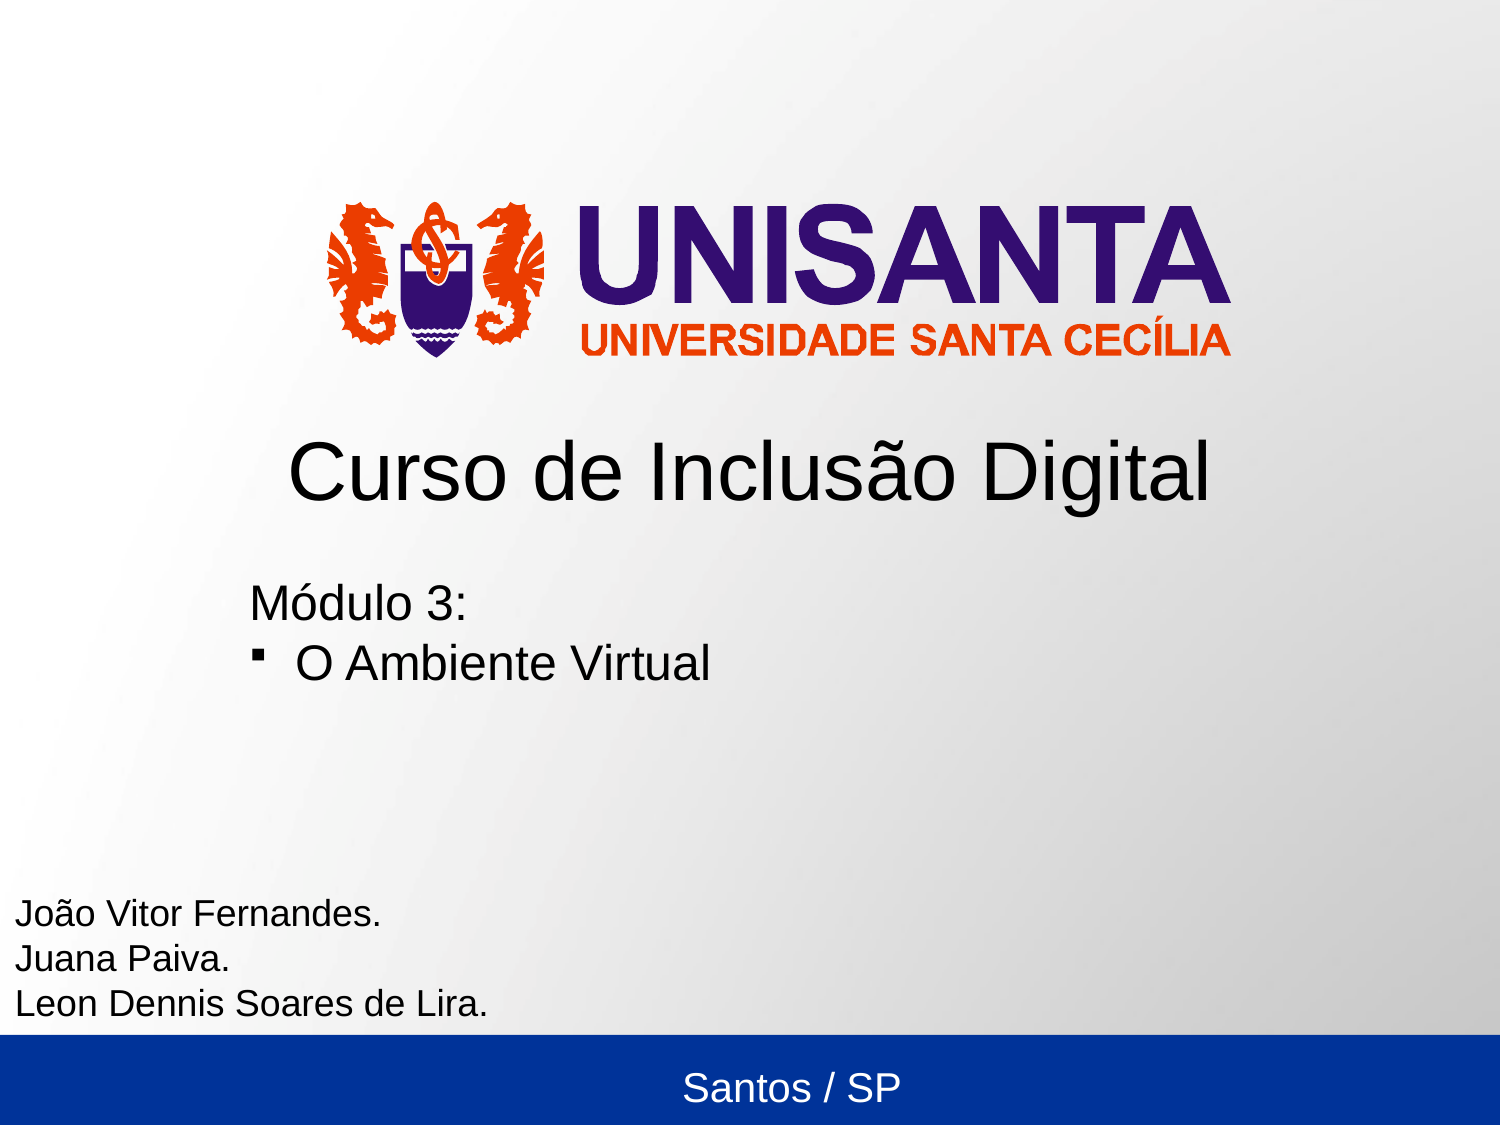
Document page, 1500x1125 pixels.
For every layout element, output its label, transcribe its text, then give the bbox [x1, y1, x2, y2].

picture [0, 0, 1500, 1034]
subtitle Módulo 3: O Ambiente Virtual [234, 562, 1285, 850]
title Curso de Inclusão Digital [112, 410, 1388, 591]
text_box João Vitor Fernandes. Juana Paiva. Leon Dennis Soares de Lira. [0, 881, 609, 1032]
